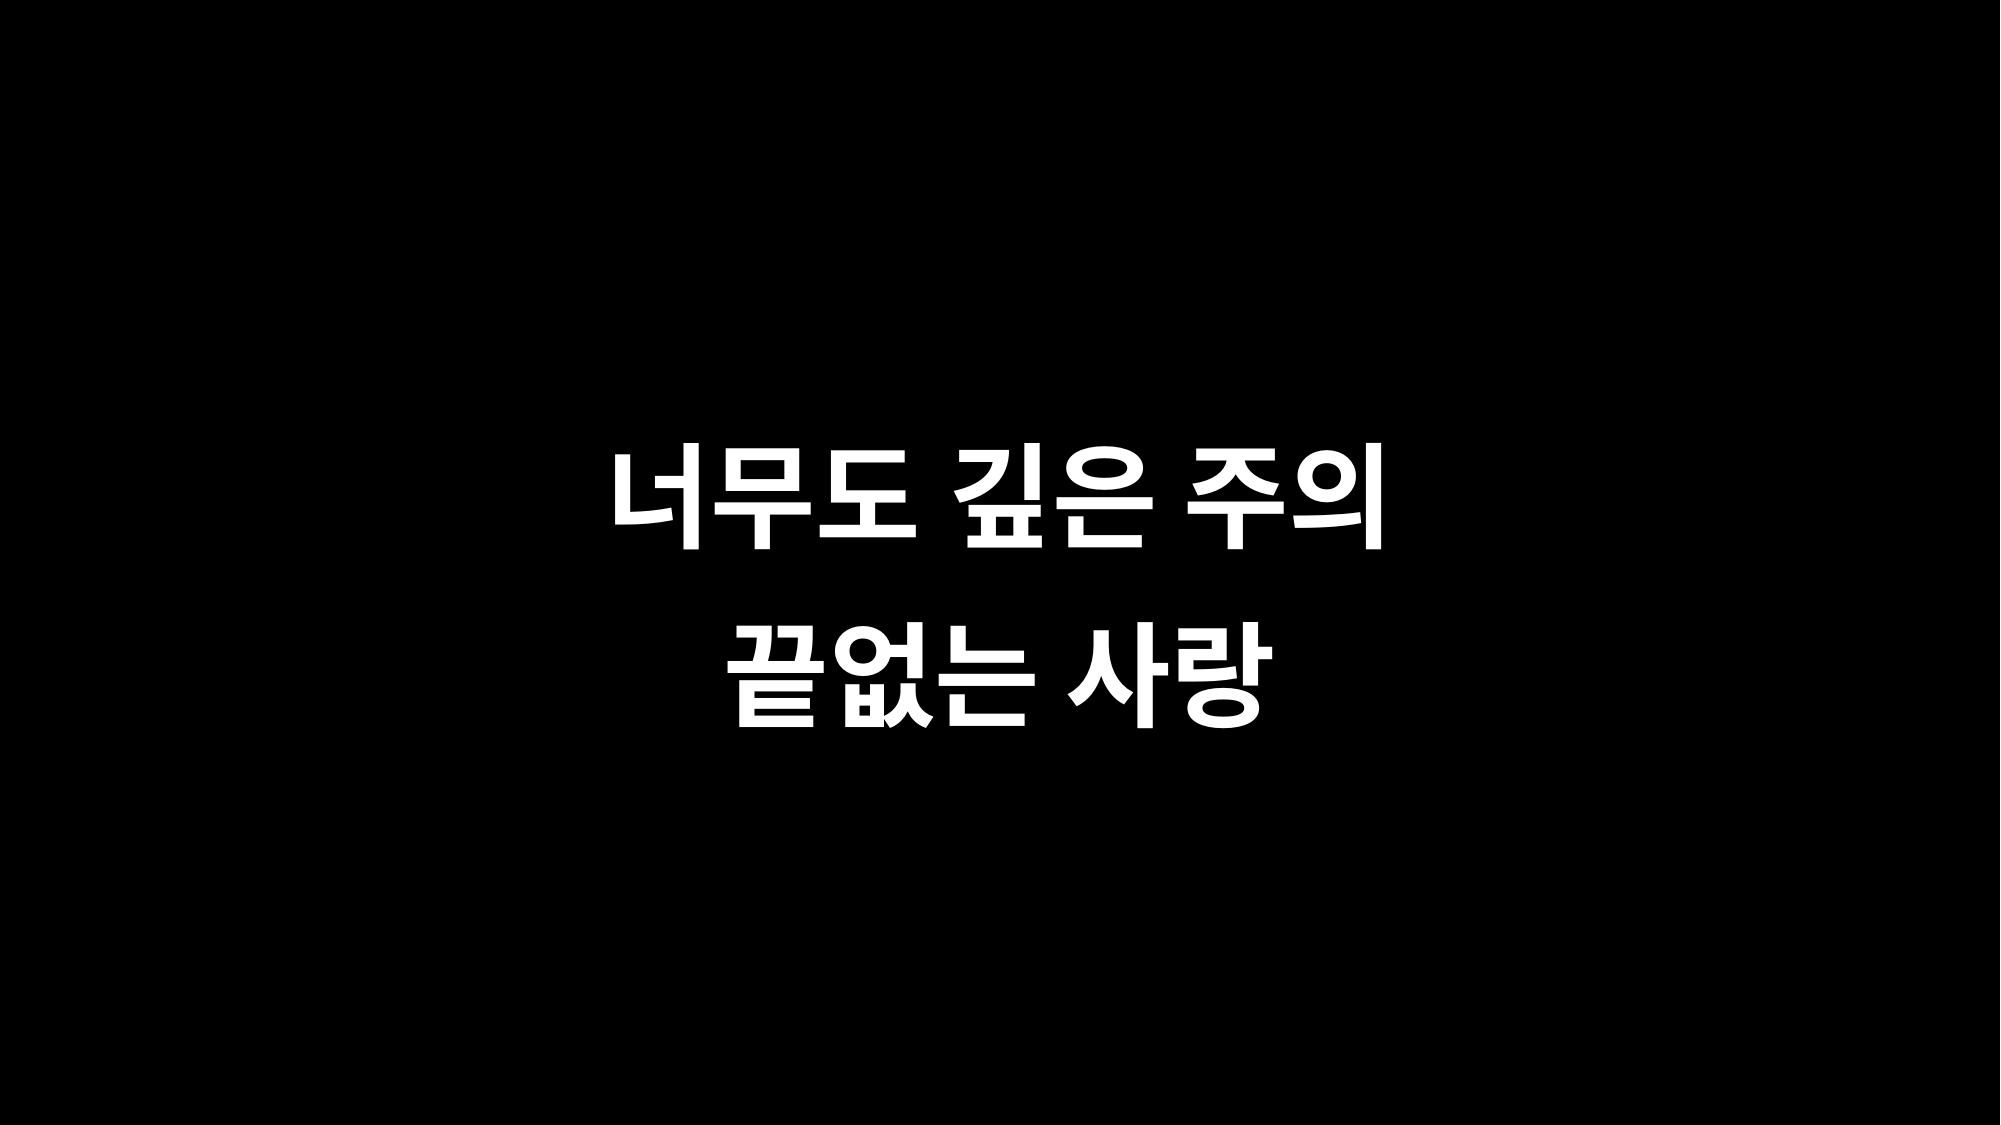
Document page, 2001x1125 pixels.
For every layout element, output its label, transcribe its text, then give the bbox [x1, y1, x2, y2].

text_box 너무도 깊은 주의 끝없는 사랑 [0, 376, 2000, 749]
